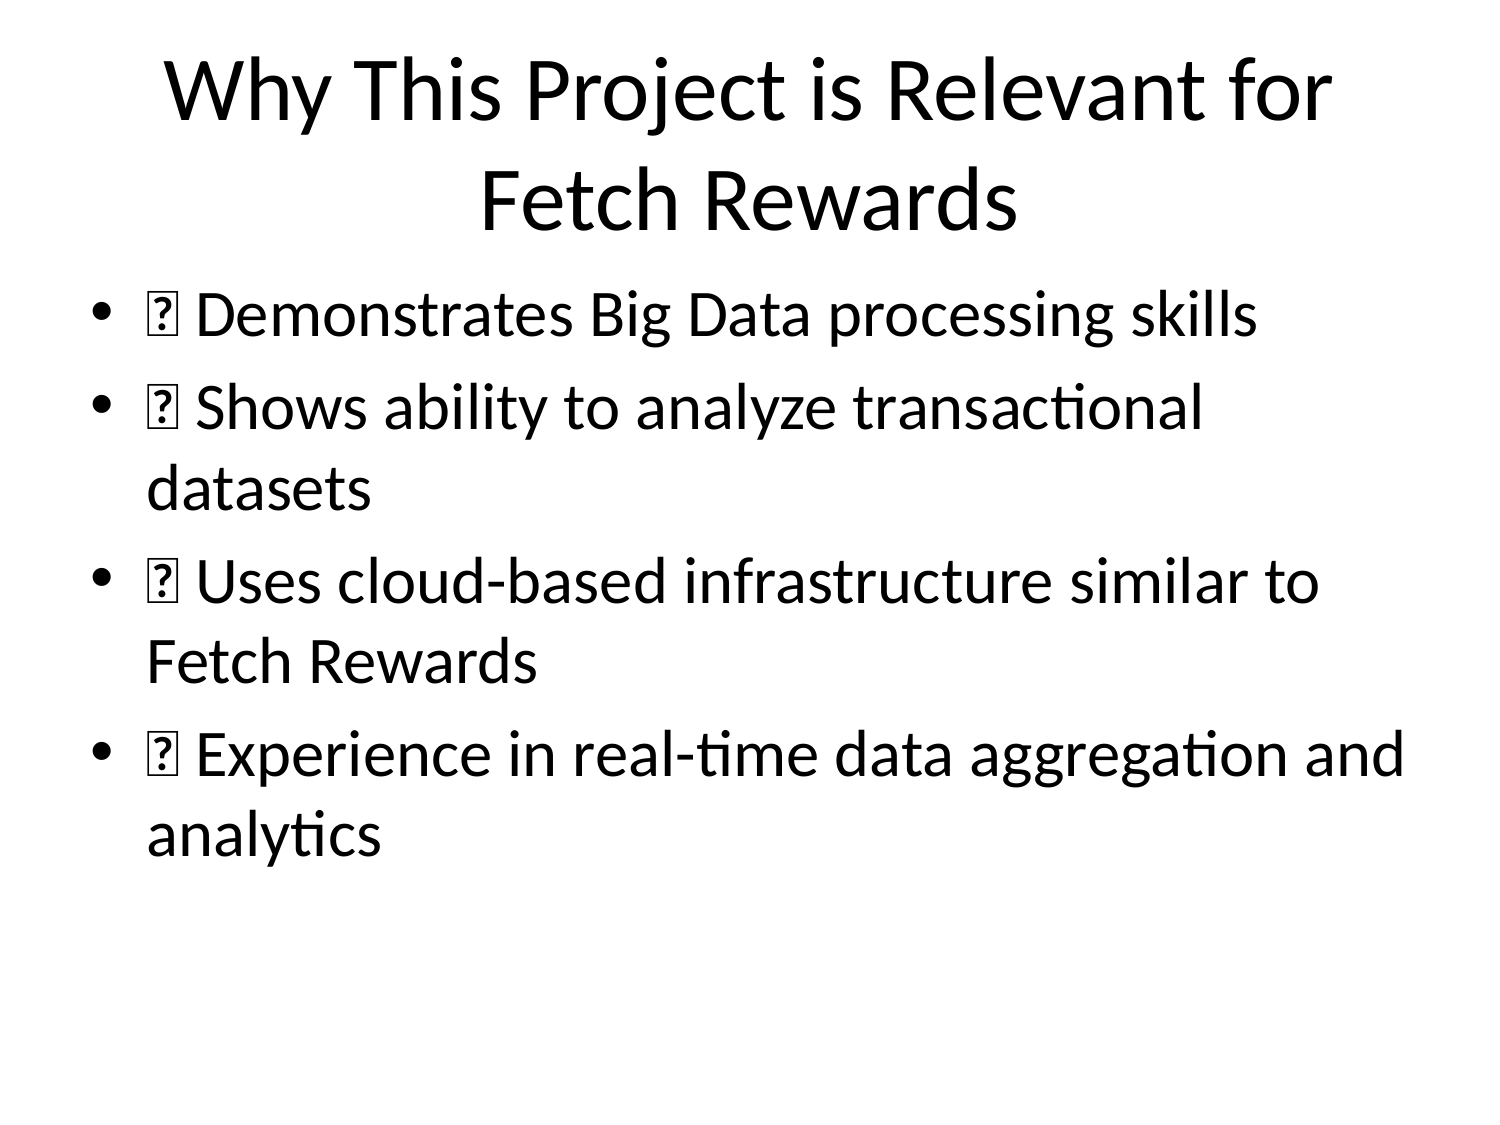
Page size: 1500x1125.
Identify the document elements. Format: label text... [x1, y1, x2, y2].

title Why This Project is Relevant for Fetch Rewards [75, 45, 1425, 233]
list 🔹 Demonstrates Big Data processing skills 🔹 Shows ability to analyze transactional datasets 🔹 Uses cloud-based infrastructure similar to Fetch Rewards 🔹 Experience in real-time data aggregation and analytics [75, 262, 1425, 1005]
